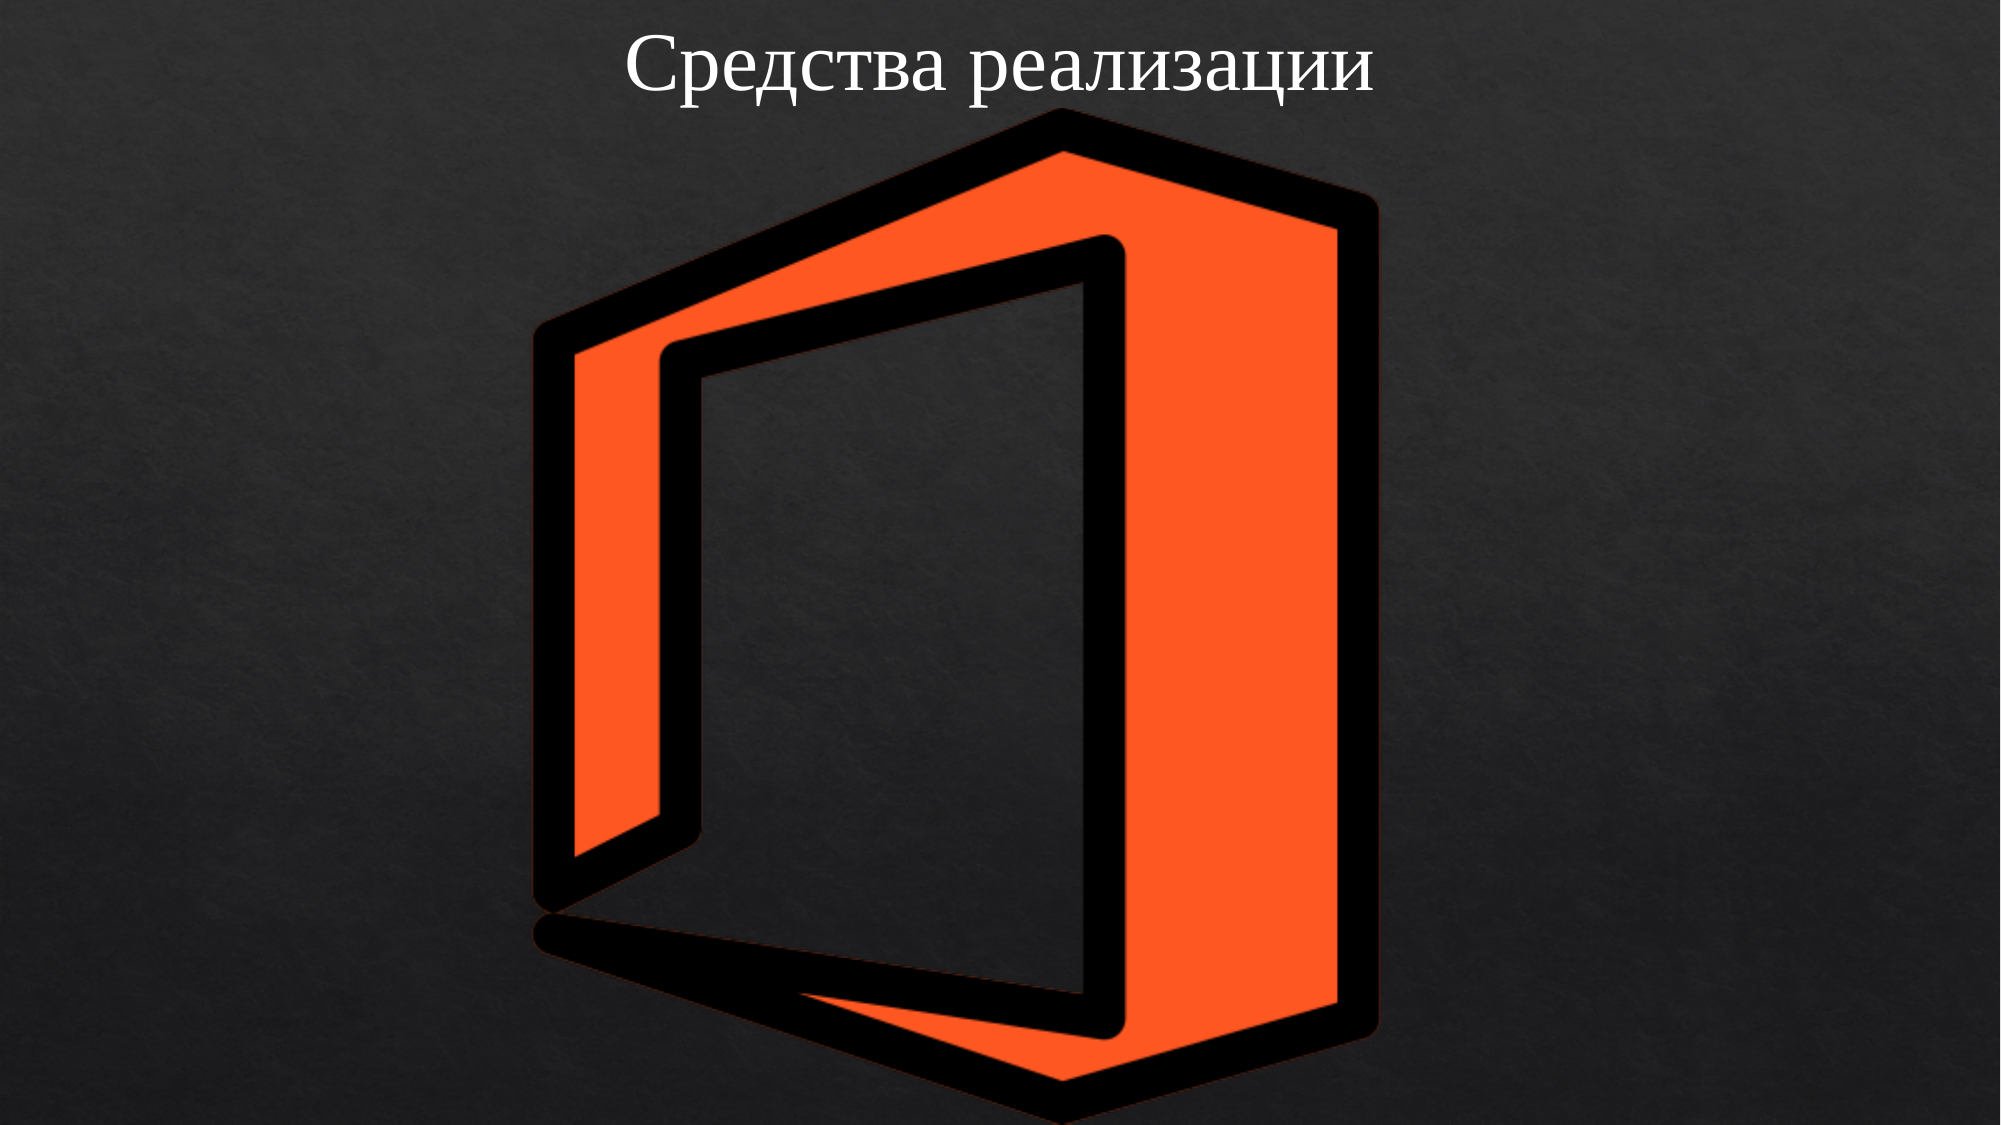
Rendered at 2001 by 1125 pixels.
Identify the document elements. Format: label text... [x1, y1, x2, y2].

text_box Средства реализации [0, 0, 2000, 150]
picture [447, 108, 1465, 1125]
